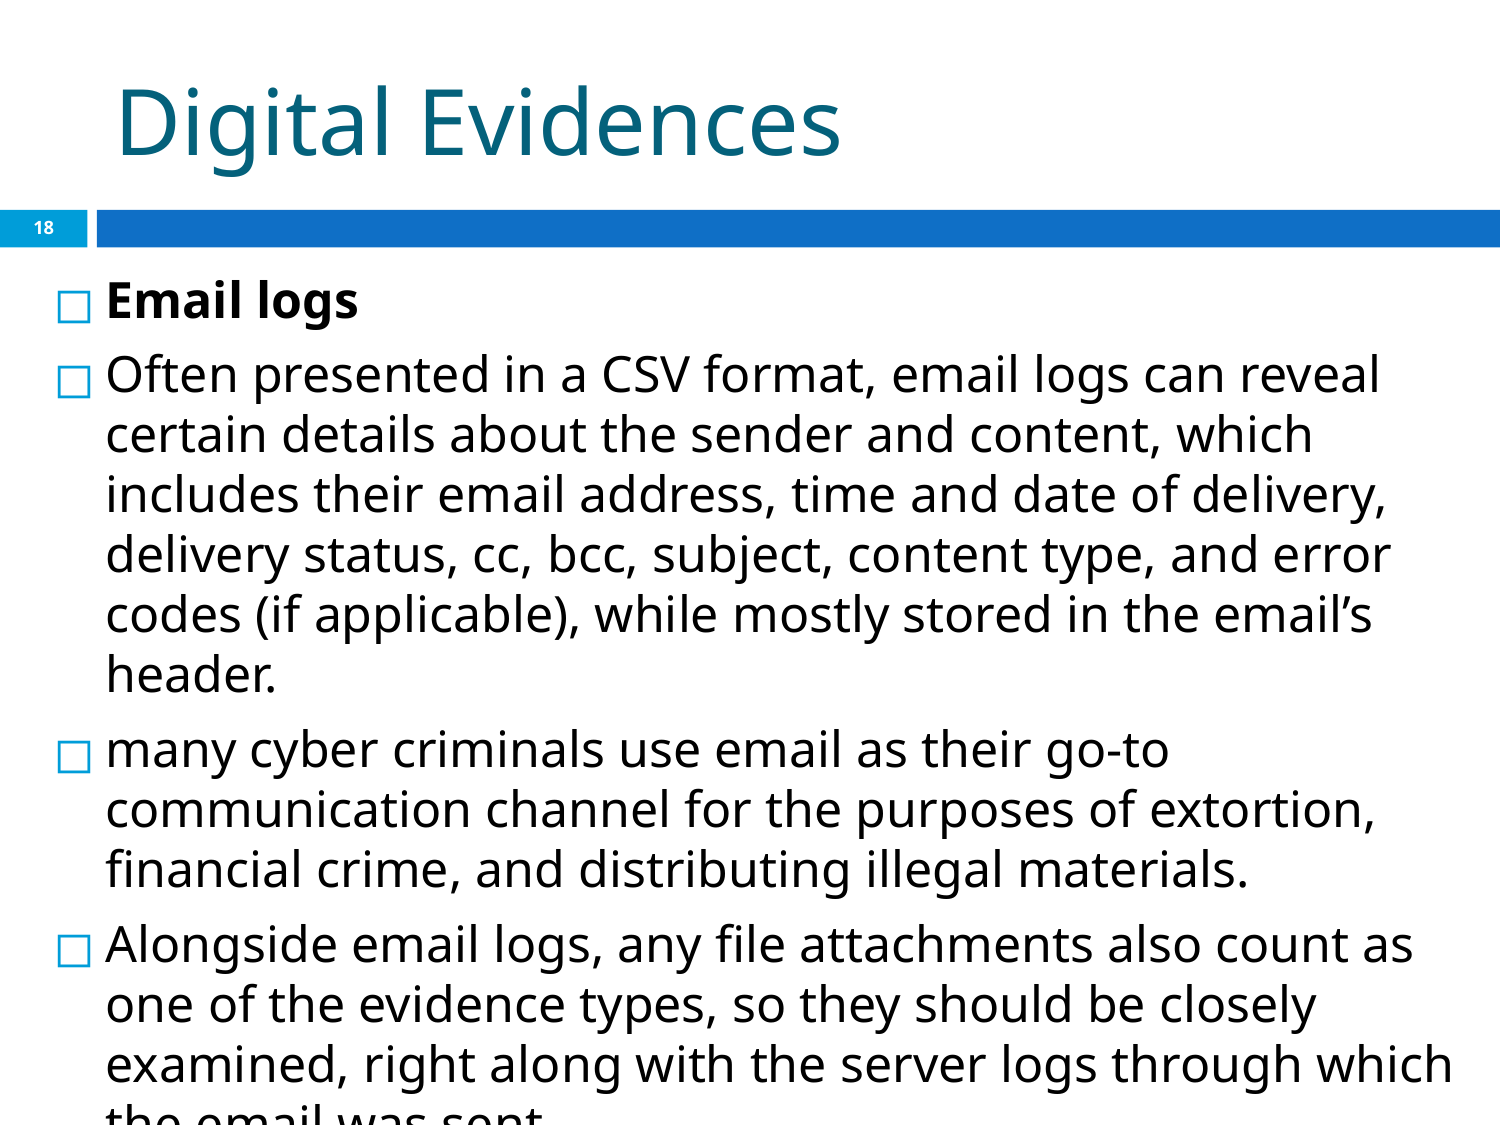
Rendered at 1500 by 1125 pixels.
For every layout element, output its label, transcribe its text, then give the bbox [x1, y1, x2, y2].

list Email logs Often presented in a CSV format, email logs can reveal certain details about the sender and content, which includes their email address, time and date of delivery, delivery status, cc, bcc, subject, content type, and error codes (if applicable), while mostly stored in the email’s header. many cyber criminals use email as their go-to communication channel for the purposes of extortion, financial crime, and distributing illegal materials. Alongside email logs, any file attachments also count as one of the evidence types, so they should be closely examined, right along with the server logs through which the email was sent. [38, 260, 1479, 1105]
title Digital Evidences [99, 37, 1438, 200]
slide_number ‹#› [0, 208, 88, 249]
